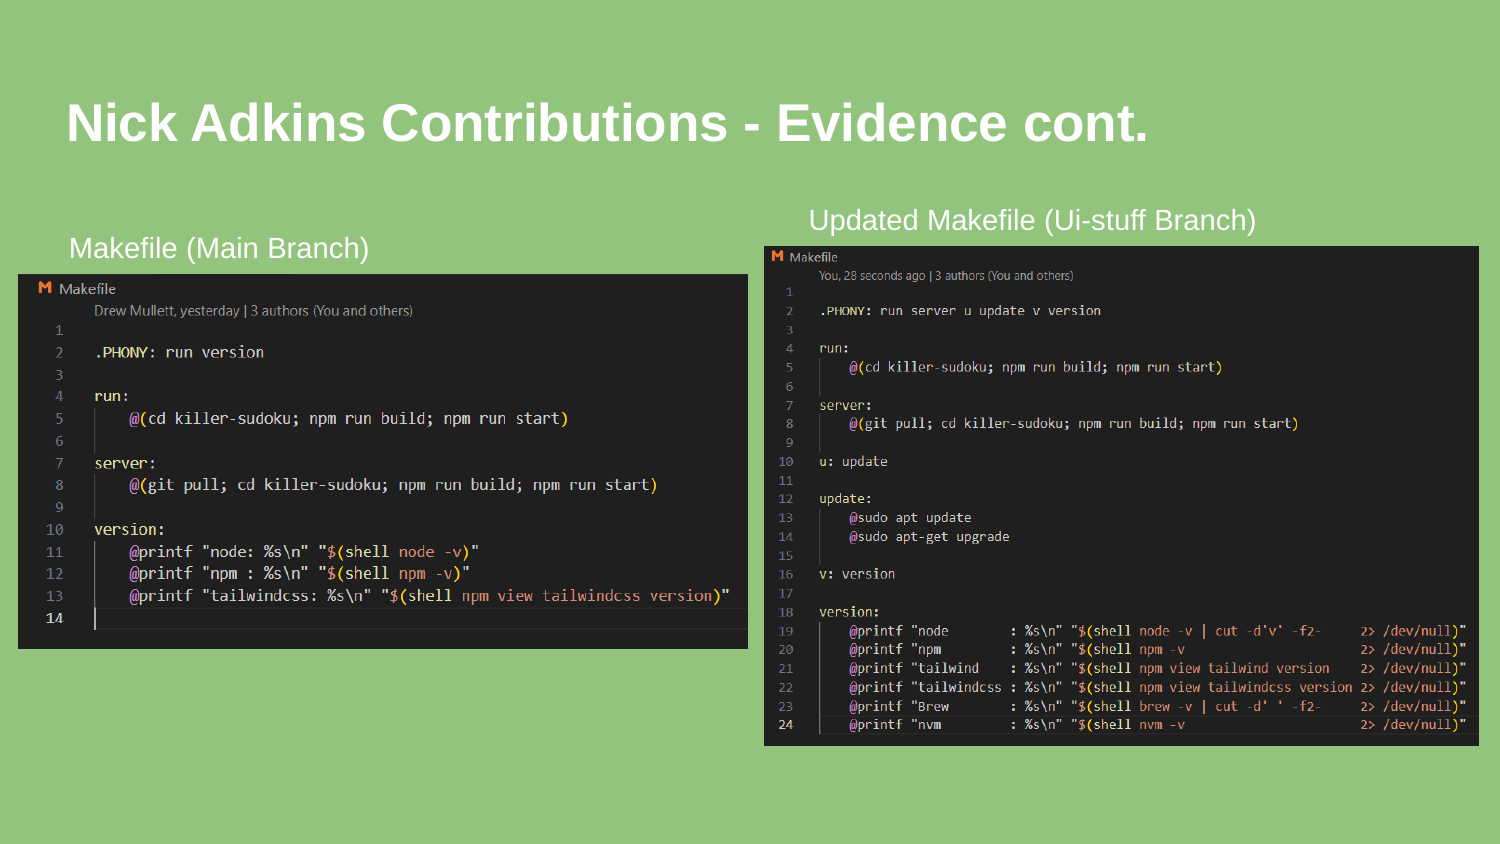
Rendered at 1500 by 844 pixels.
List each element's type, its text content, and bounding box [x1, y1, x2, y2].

picture [764, 246, 1479, 746]
text_box Updated Makefile (Ui-stuff Branch) [793, 181, 1286, 245]
picture [18, 274, 748, 649]
text_box Makefile (Main Branch) [53, 209, 547, 273]
title Nick Adkins Contributions - Evidence cont. [51, 72, 1449, 167]
